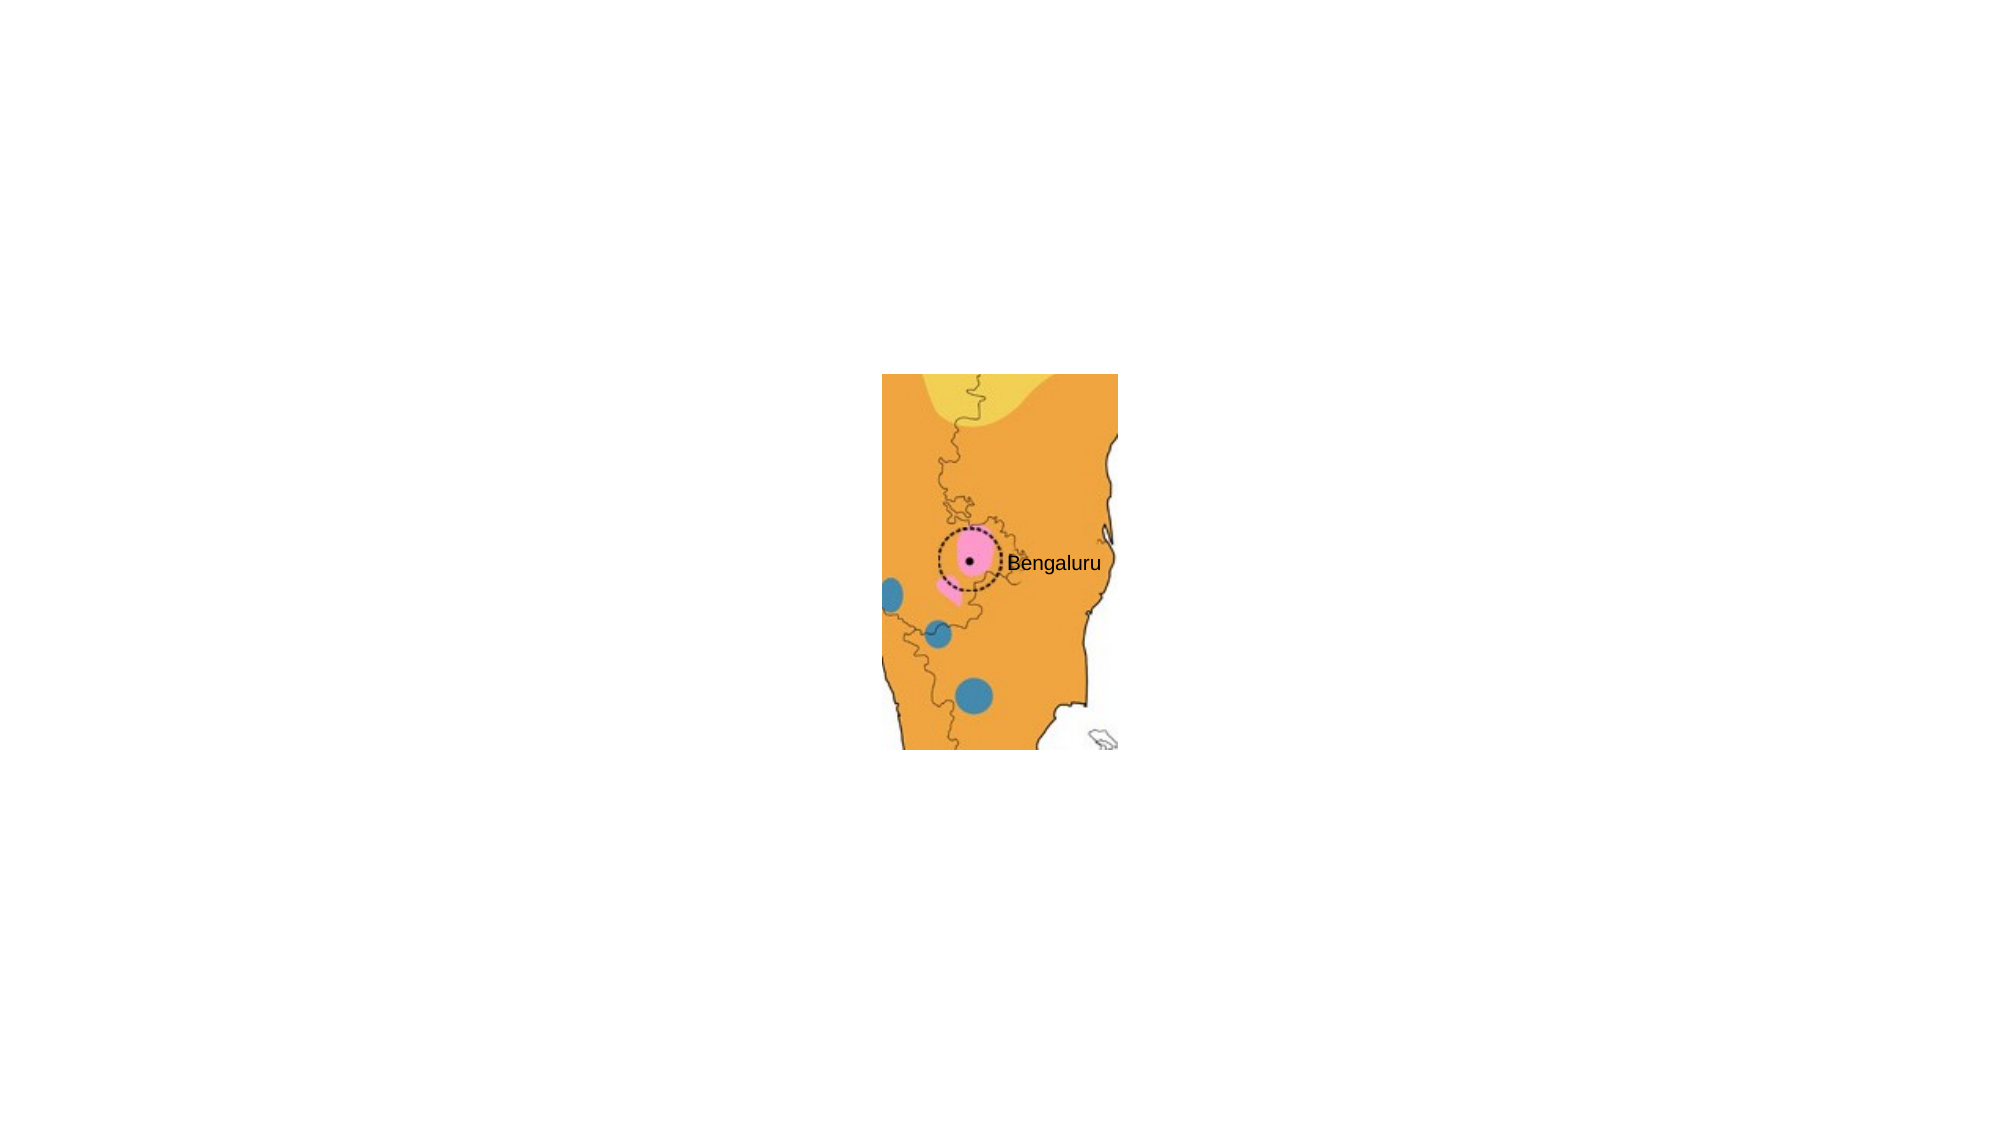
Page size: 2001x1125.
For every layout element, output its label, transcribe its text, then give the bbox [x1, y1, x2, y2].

text_box Bengaluru [1118, 539, 1125, 586]
picture [882, 374, 1118, 751]
